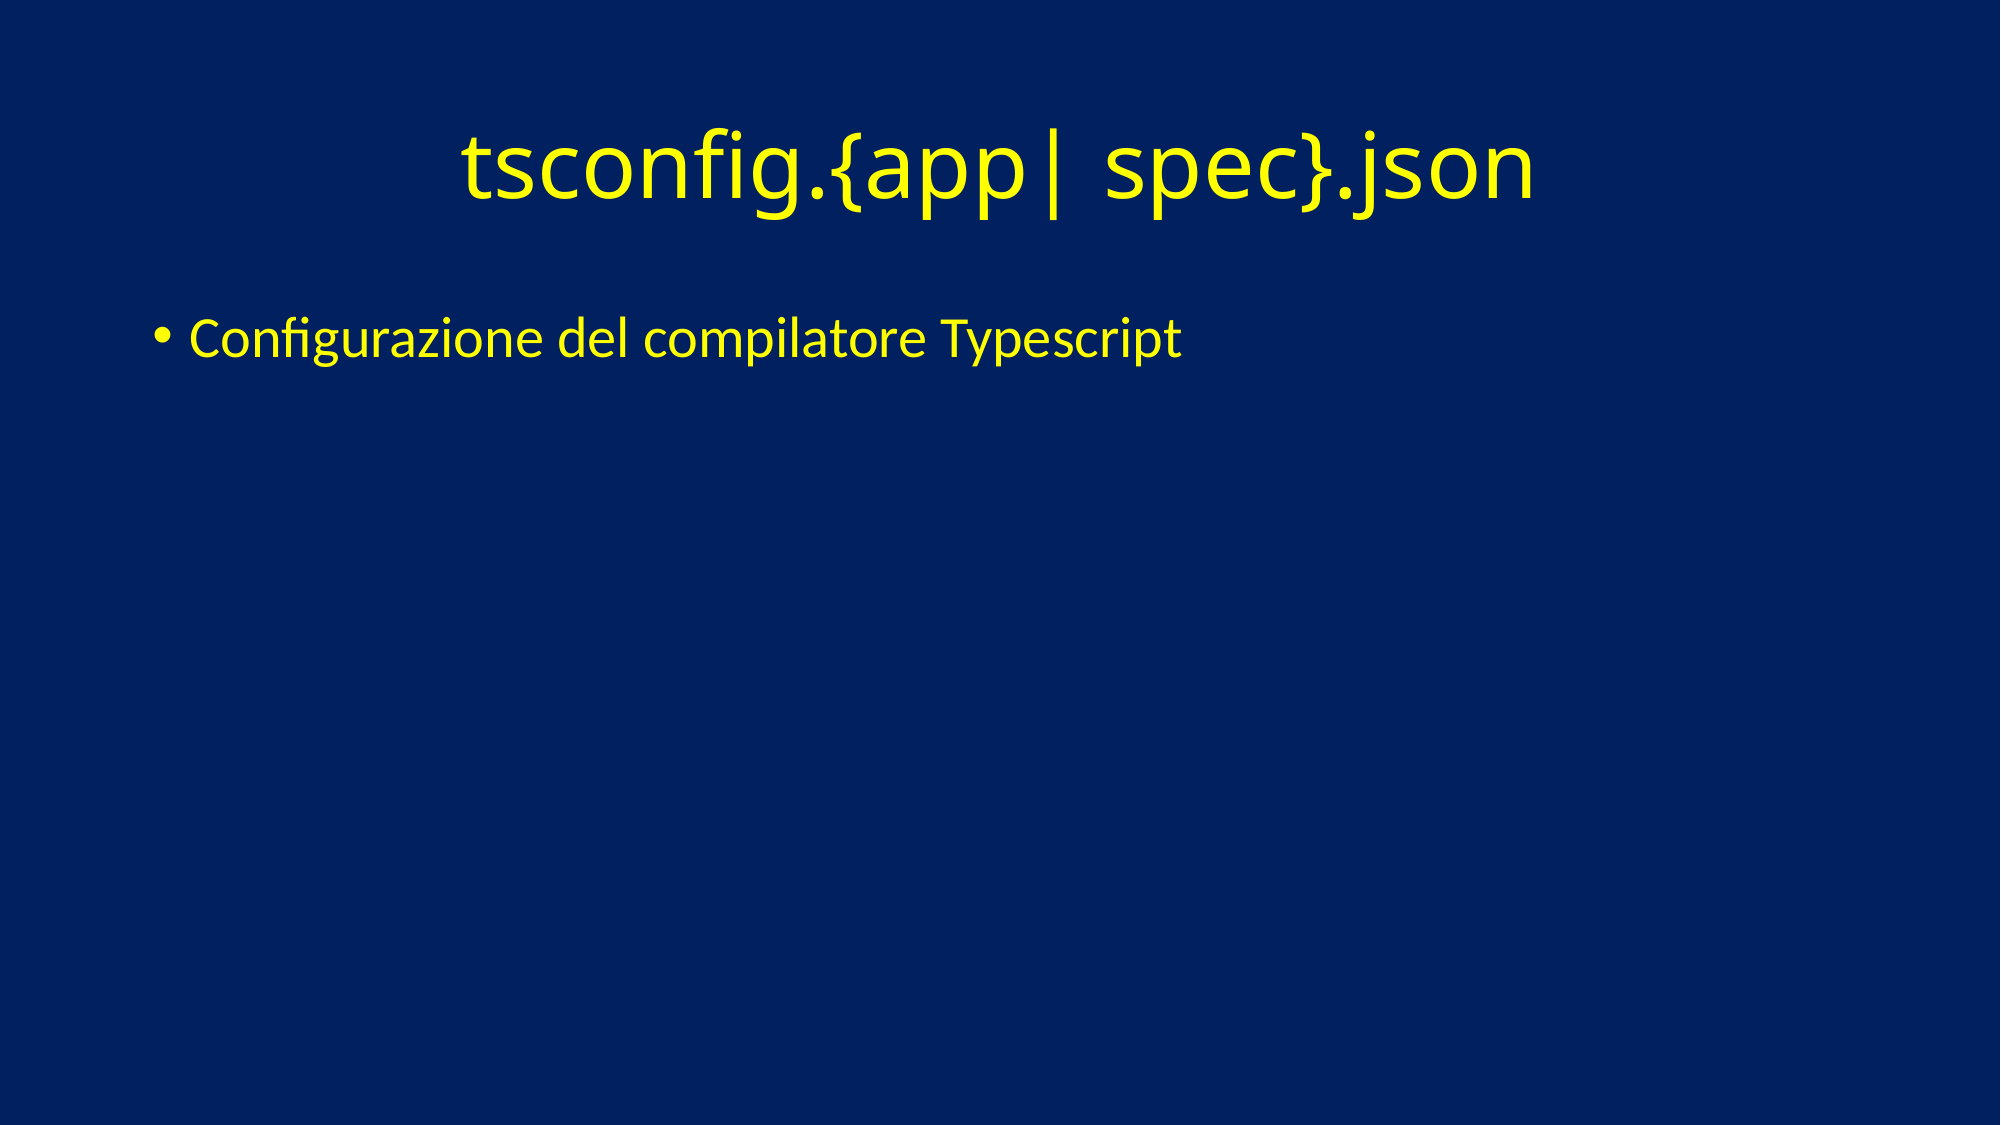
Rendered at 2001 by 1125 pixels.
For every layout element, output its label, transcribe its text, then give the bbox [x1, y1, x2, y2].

title tsconfig.{app| spec}.json [137, 59, 1863, 278]
list Configurazione del compilatore Typescript [137, 299, 1863, 1014]
